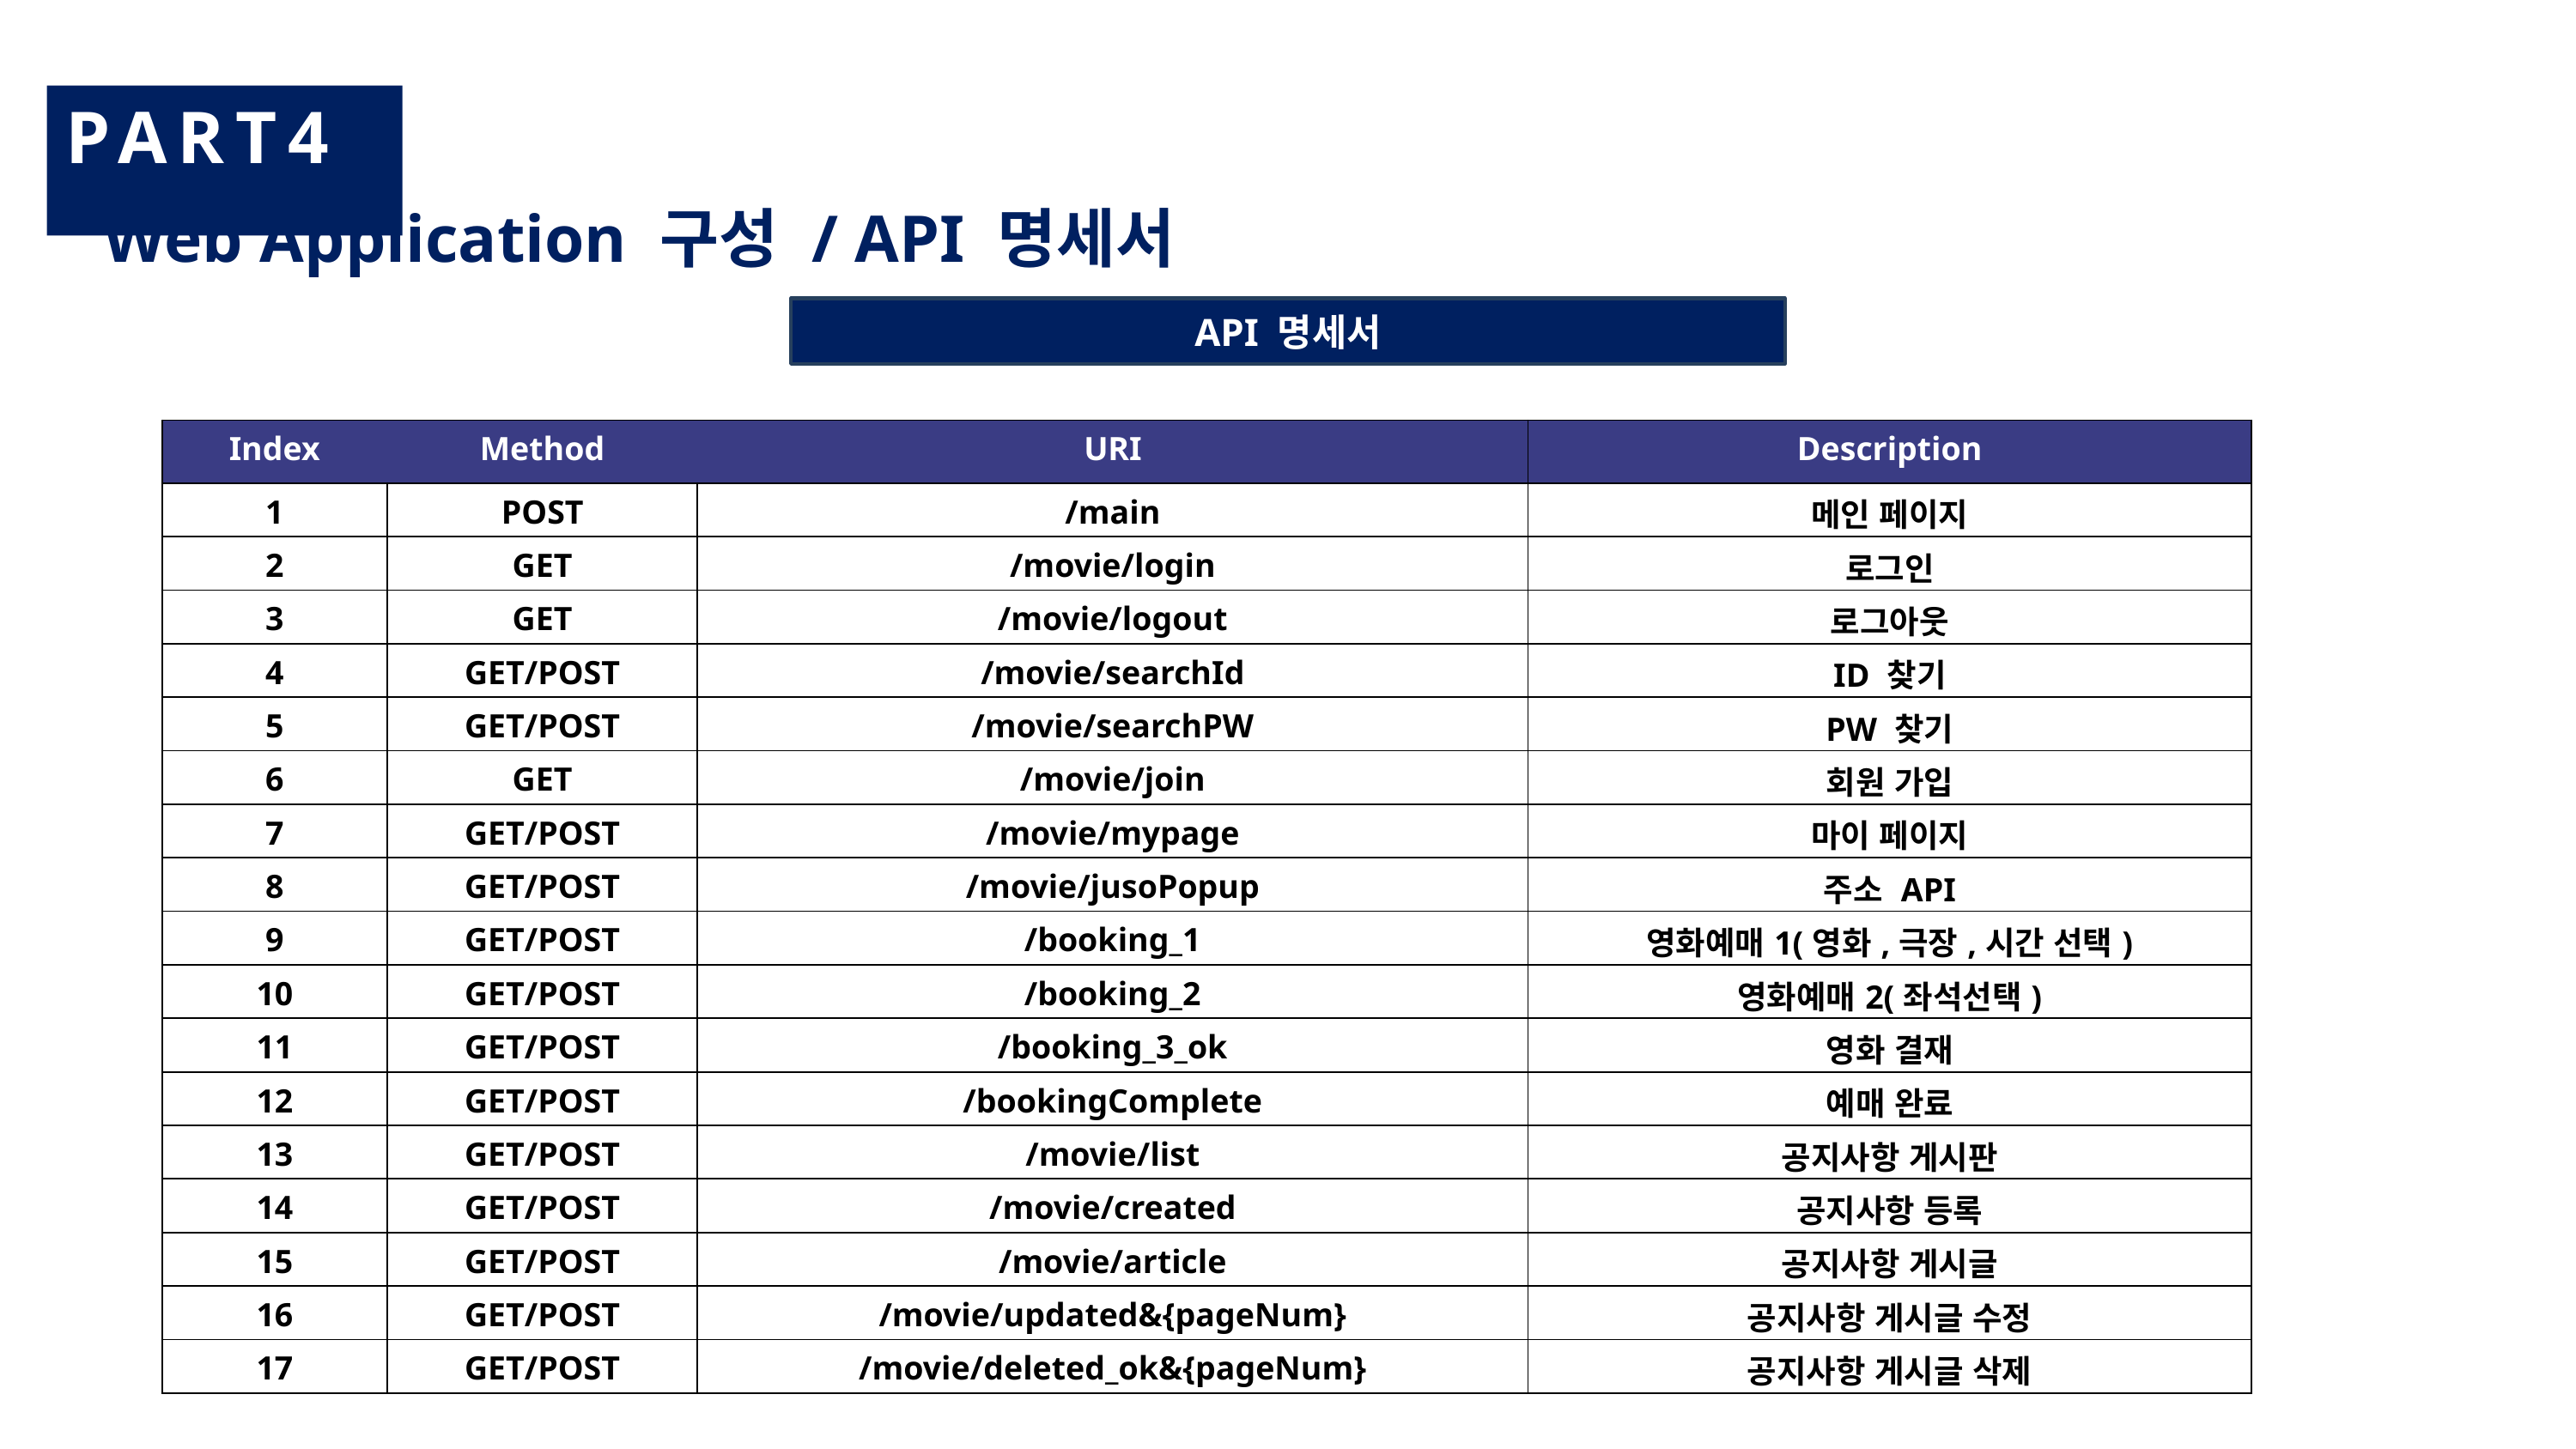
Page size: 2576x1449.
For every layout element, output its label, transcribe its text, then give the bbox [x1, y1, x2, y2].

table_cell GET/POST [388, 858, 696, 911]
table_cell GET/POST [388, 1340, 696, 1392]
table_cell /booking_3_ok [698, 1019, 1528, 1071]
table_cell /movie/join [698, 751, 1528, 803]
table_cell ID 찾기 [1528, 645, 2251, 696]
table_cell 4 [163, 645, 386, 696]
table_cell 6 [163, 751, 386, 803]
table_cell 영화예매1(영화,극장,시간 선택) [1528, 912, 2251, 964]
table_header Description [1528, 421, 2251, 482]
table_cell 예매 완료 [1528, 1073, 2251, 1125]
text_box PART4 [46, 85, 403, 236]
table_cell 8 [163, 858, 386, 911]
table_cell /movie/article [698, 1234, 1528, 1285]
table_cell 메인 페이지 [1528, 484, 2251, 536]
table_cell 11 [163, 1019, 386, 1071]
text_box Web Application 구성 / API 명세서 [91, 191, 1431, 282]
table_cell 3 [163, 591, 386, 643]
table_cell /movie/searchId [698, 645, 1528, 696]
table_cell 공지사항 게시글 수정 [1528, 1287, 2251, 1339]
table_cell GET/POST [388, 1019, 696, 1071]
table_cell /movie/jusoPopup [698, 858, 1528, 911]
table_cell /movie/updated&{pageNum} [698, 1287, 1528, 1339]
table_cell 영화예매2(좌석선택) [1528, 966, 2251, 1017]
table_cell 12 [163, 1073, 386, 1125]
table_cell GET/POST [388, 805, 696, 857]
table_cell /main [698, 484, 1528, 536]
table_cell GET/POST [388, 1234, 696, 1285]
table_cell /movie/list [698, 1126, 1528, 1178]
table_cell GET/POST [388, 698, 696, 750]
table_cell GET/POST [388, 645, 696, 696]
table_cell 마이 페이지 [1528, 805, 2251, 857]
table_cell 9 [163, 912, 386, 964]
table_cell 13 [163, 1126, 386, 1178]
table_cell /movie/created [698, 1179, 1528, 1232]
text_box API 명세서 [789, 296, 1787, 366]
table_cell GET/POST [388, 966, 696, 1017]
table_cell GET/POST [388, 912, 696, 964]
table_cell 1 [163, 484, 386, 536]
table_cell /booking_1 [698, 912, 1528, 964]
table_cell GET [388, 751, 696, 803]
table_cell GET/POST [388, 1073, 696, 1125]
table_cell PW 찾기 [1528, 698, 2251, 750]
table_cell /movie/deleted_ok&{pageNum} [698, 1340, 1528, 1392]
table_cell /movie/searchPW [698, 698, 1528, 750]
table_cell 공지사항 등록 [1528, 1179, 2251, 1232]
table_cell 7 [163, 805, 386, 857]
table_cell GET/POST [388, 1179, 696, 1232]
table_cell GET/POST [388, 1126, 696, 1178]
table_cell 회원 가입 [1528, 751, 2251, 803]
table_cell 17 [163, 1340, 386, 1392]
table_cell POST [388, 484, 696, 536]
table_cell 10 [163, 966, 386, 1017]
table_cell 영화 결재 [1528, 1019, 2251, 1071]
table_cell /booking_2 [698, 966, 1528, 1017]
table_cell /bookingComplete [698, 1073, 1528, 1125]
table_header URI [697, 421, 1528, 482]
table_cell 로그인 [1528, 537, 2251, 590]
table_cell 로그아웃 [1528, 591, 2251, 643]
table_cell 공지사항 게시글 [1528, 1234, 2251, 1285]
table_cell 공지사항 게시판 [1528, 1126, 2251, 1178]
table_cell /movie/login [698, 537, 1528, 590]
table_cell GET [388, 591, 696, 643]
table_header Index [163, 421, 387, 482]
table_cell 주소 API [1528, 858, 2251, 911]
table_cell 2 [163, 537, 386, 590]
table_cell GET/POST [388, 1287, 696, 1339]
table_cell 16 [163, 1287, 386, 1339]
table_cell 14 [163, 1179, 386, 1232]
table_cell 15 [163, 1234, 386, 1285]
table_cell /movie/logout [698, 591, 1528, 643]
table_cell GET [388, 537, 696, 590]
table_header Method [387, 421, 697, 482]
table_cell /movie/mypage [698, 805, 1528, 857]
table_cell 공지사항 게시글 삭제 [1528, 1340, 2251, 1392]
table_cell 5 [163, 698, 386, 750]
